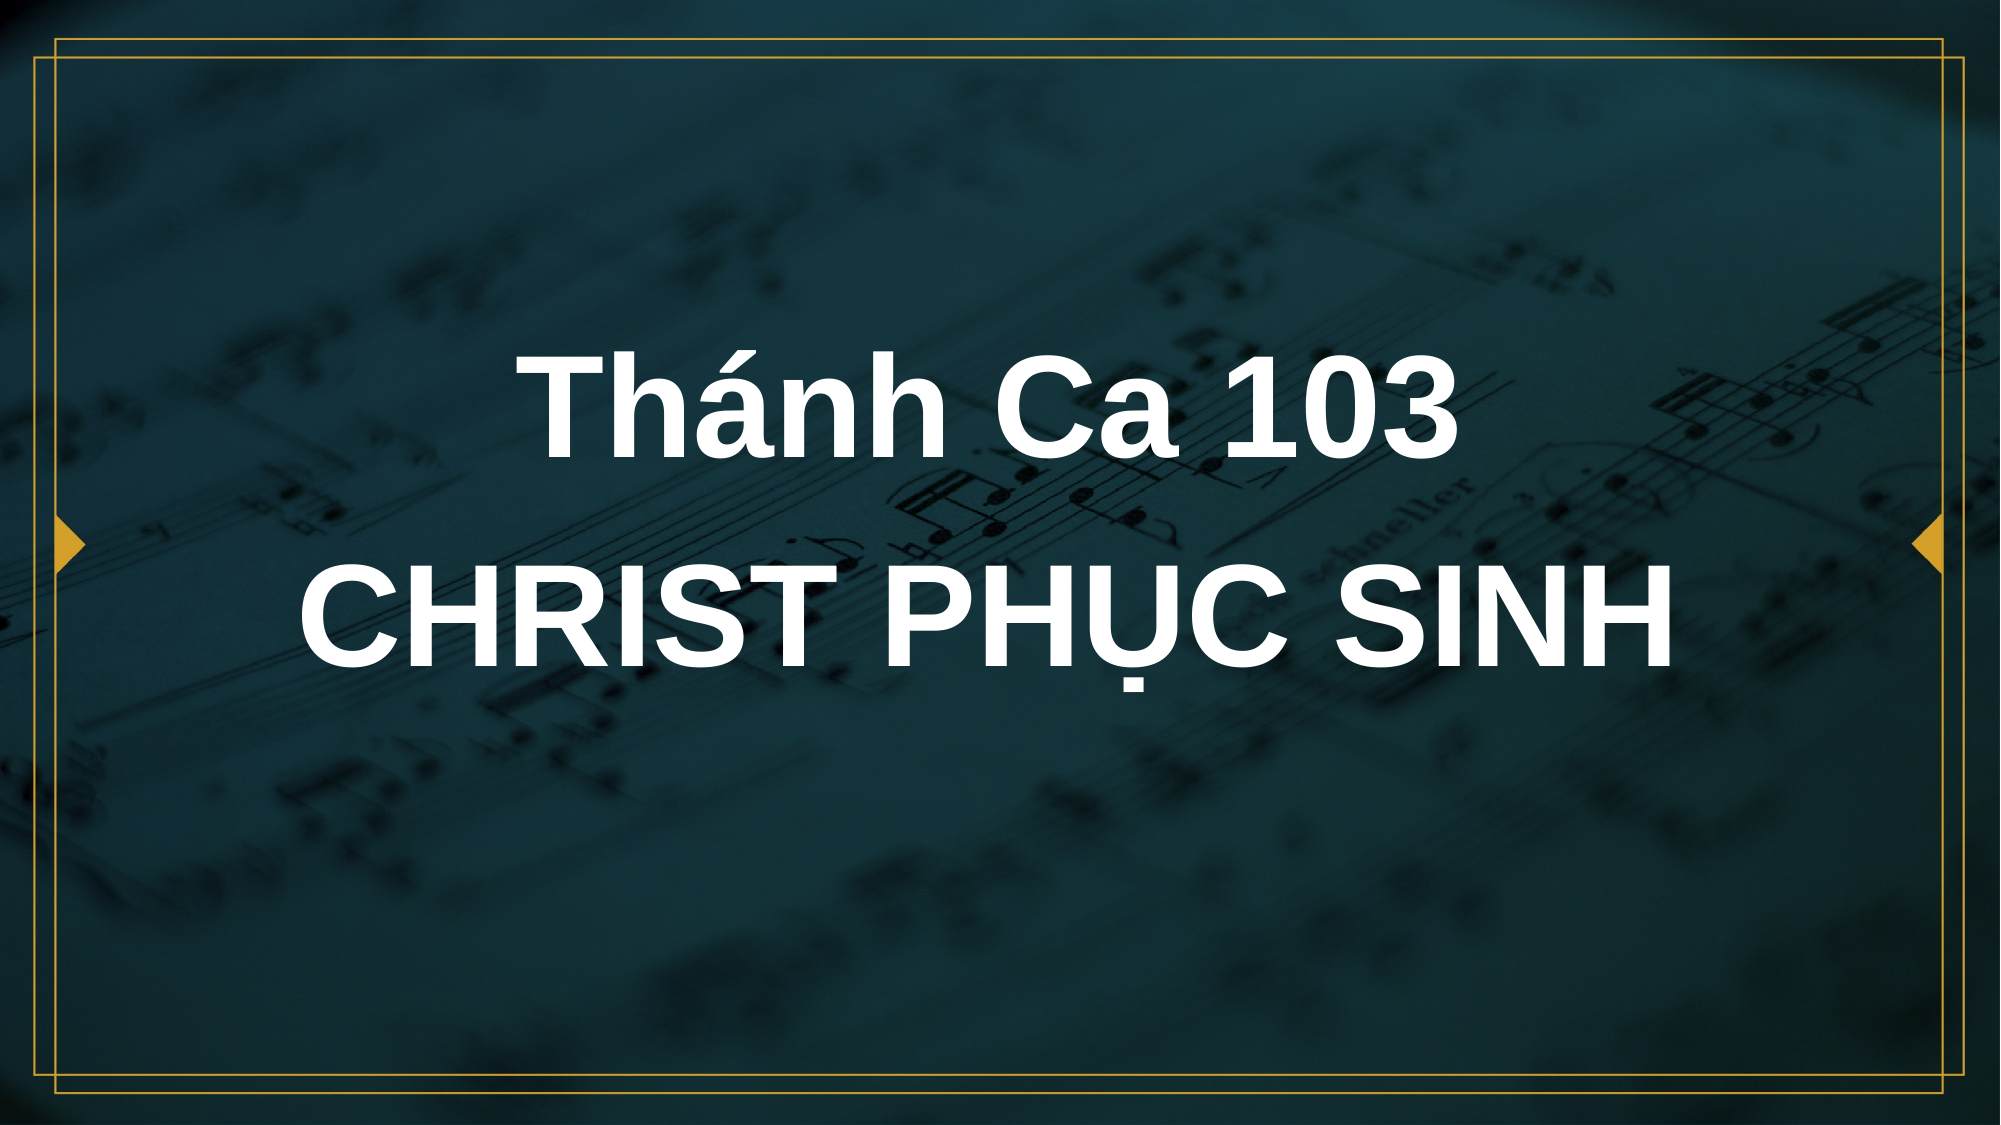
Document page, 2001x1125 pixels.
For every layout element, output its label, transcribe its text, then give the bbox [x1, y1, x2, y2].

picture [0, 0, 2000, 1125]
title Thánh Ca 103 CHRIST PHỤC SINH [103, 151, 1875, 821]
